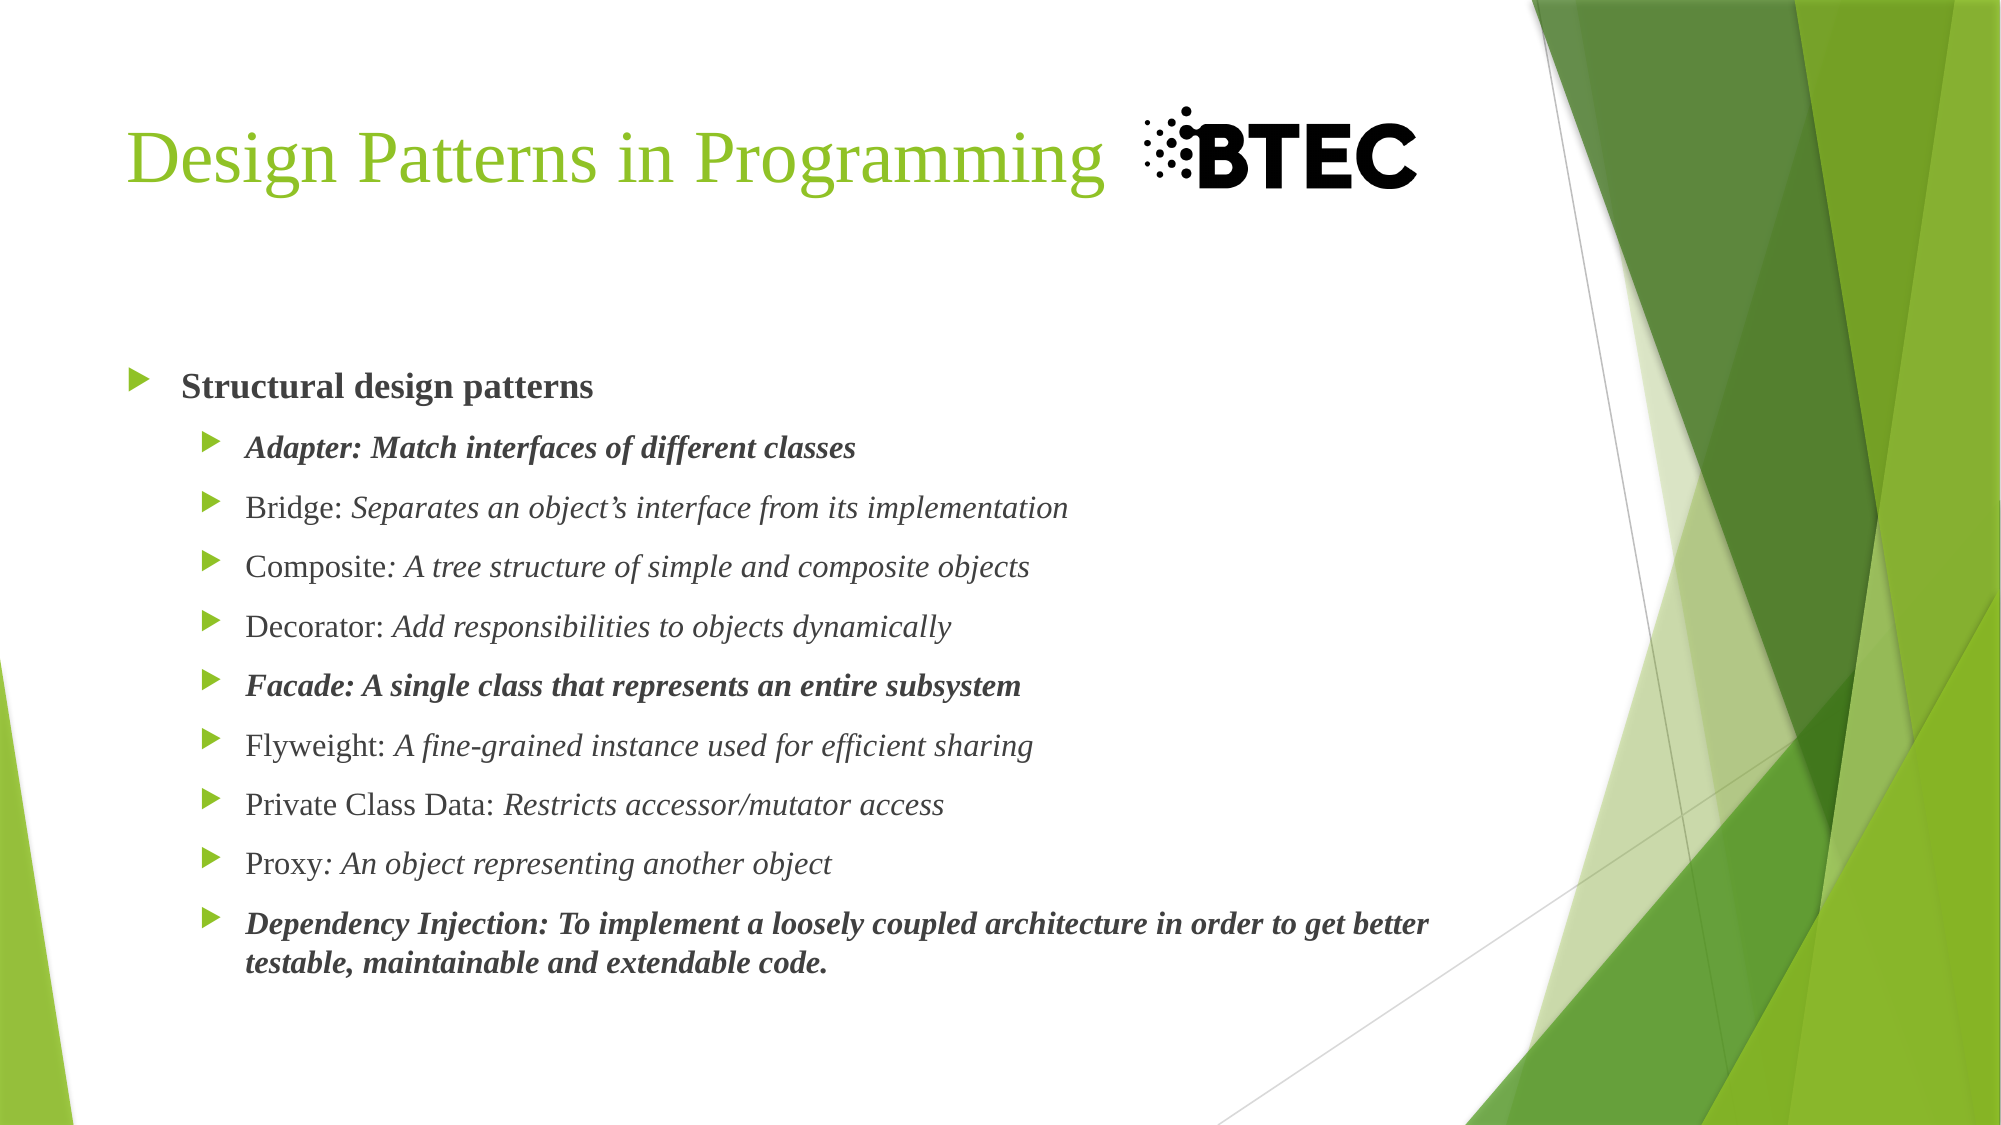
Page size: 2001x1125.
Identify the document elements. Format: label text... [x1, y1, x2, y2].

picture [1143, 105, 1418, 190]
list Structural design patterns Adapter: Match interfaces of different classes Bridge: Separates an object’s interface from its implementation Composite: A tree structure of simple and composite objects Decorator: Add responsibilities to objects dynamically Facade: A single class that represents an entire subsystem Flyweight: A fine-grained instance used for efficient sharing Private Class Data: Restricts accessor/mutator access Proxy: An object representing another object Dependency Injection: To implement a loosely coupled architecture in order to get better testable, maintainable and extendable code. [111, 354, 1522, 992]
title Design Patterns in Programming [111, 99, 1145, 317]
